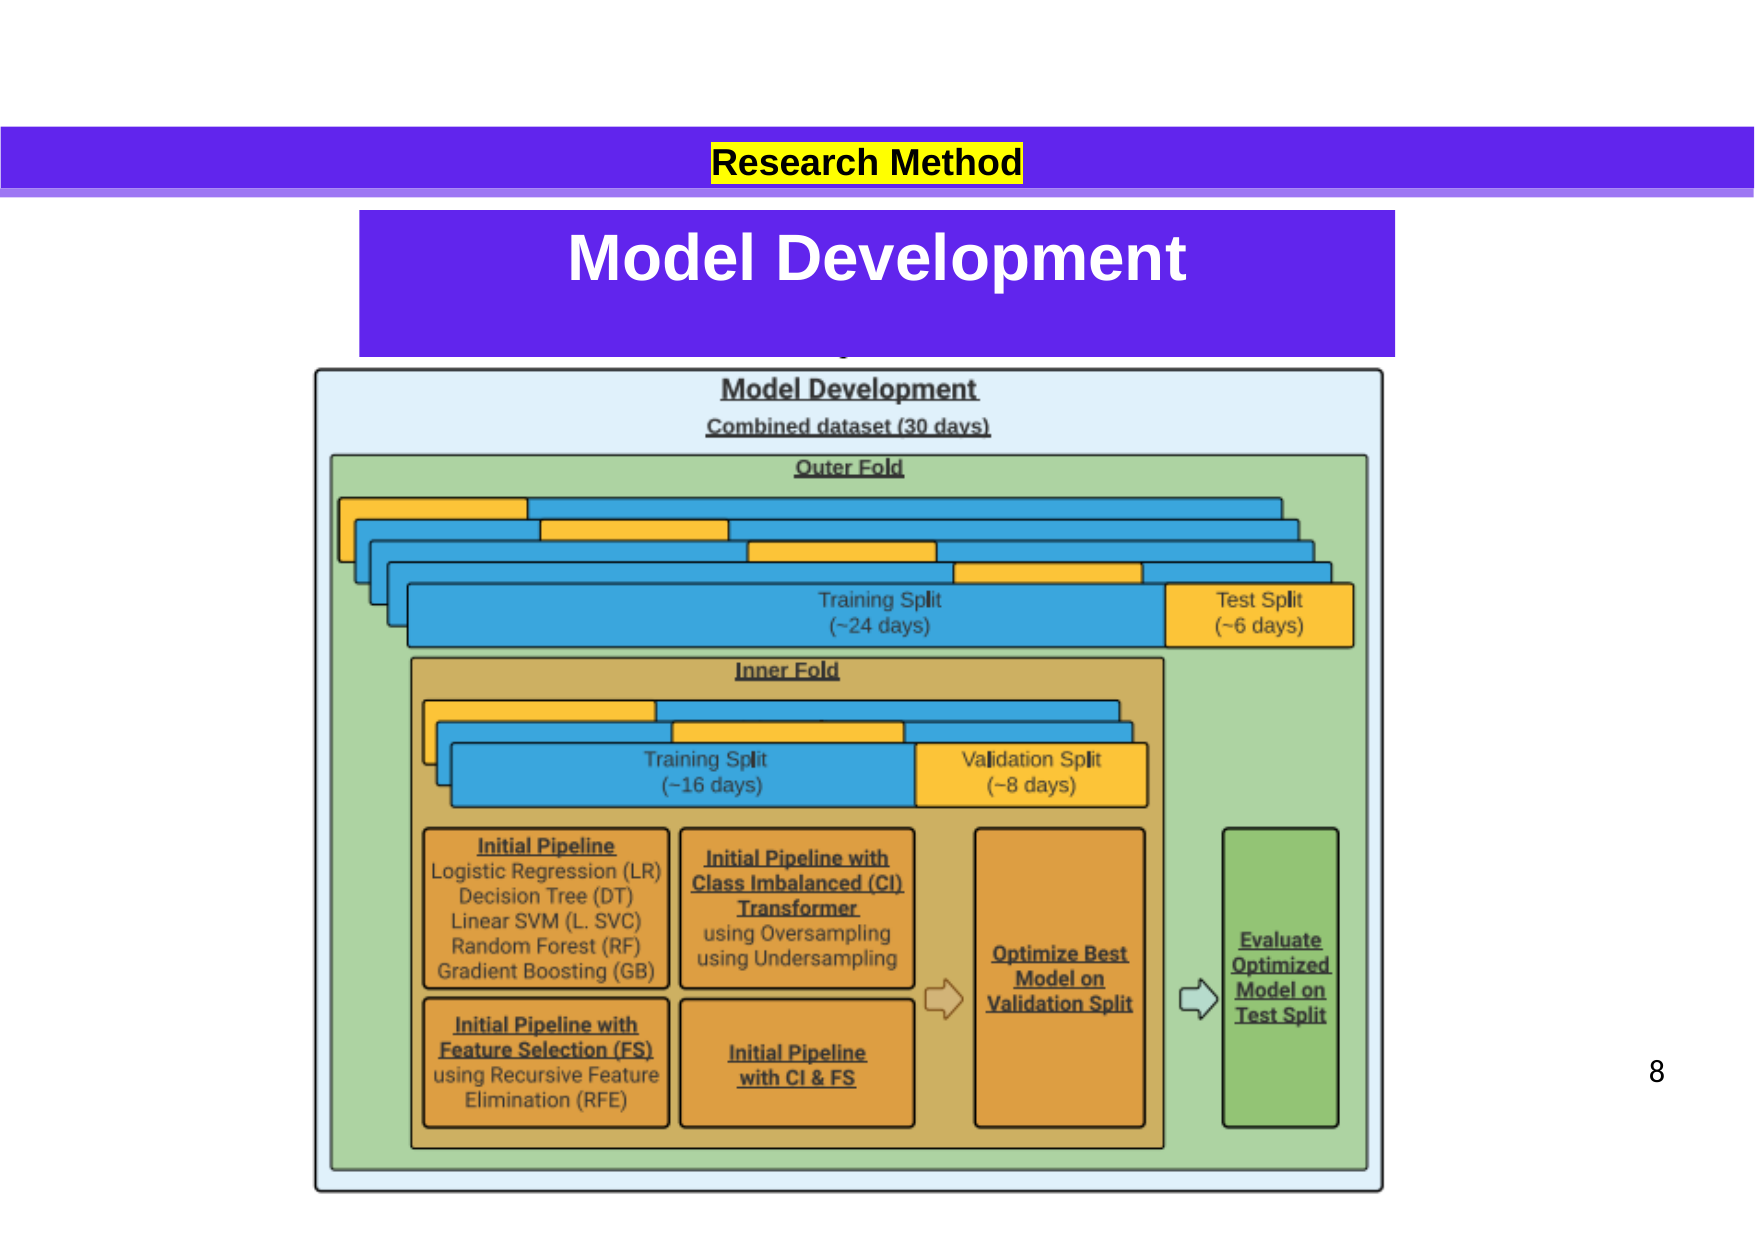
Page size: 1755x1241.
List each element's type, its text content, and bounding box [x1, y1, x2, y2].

title Model Development [359, 210, 1396, 356]
slide_number 8 [1636, 1055, 1691, 1241]
text_box Research Method [696, 130, 1574, 191]
picture [291, 357, 1400, 1219]
